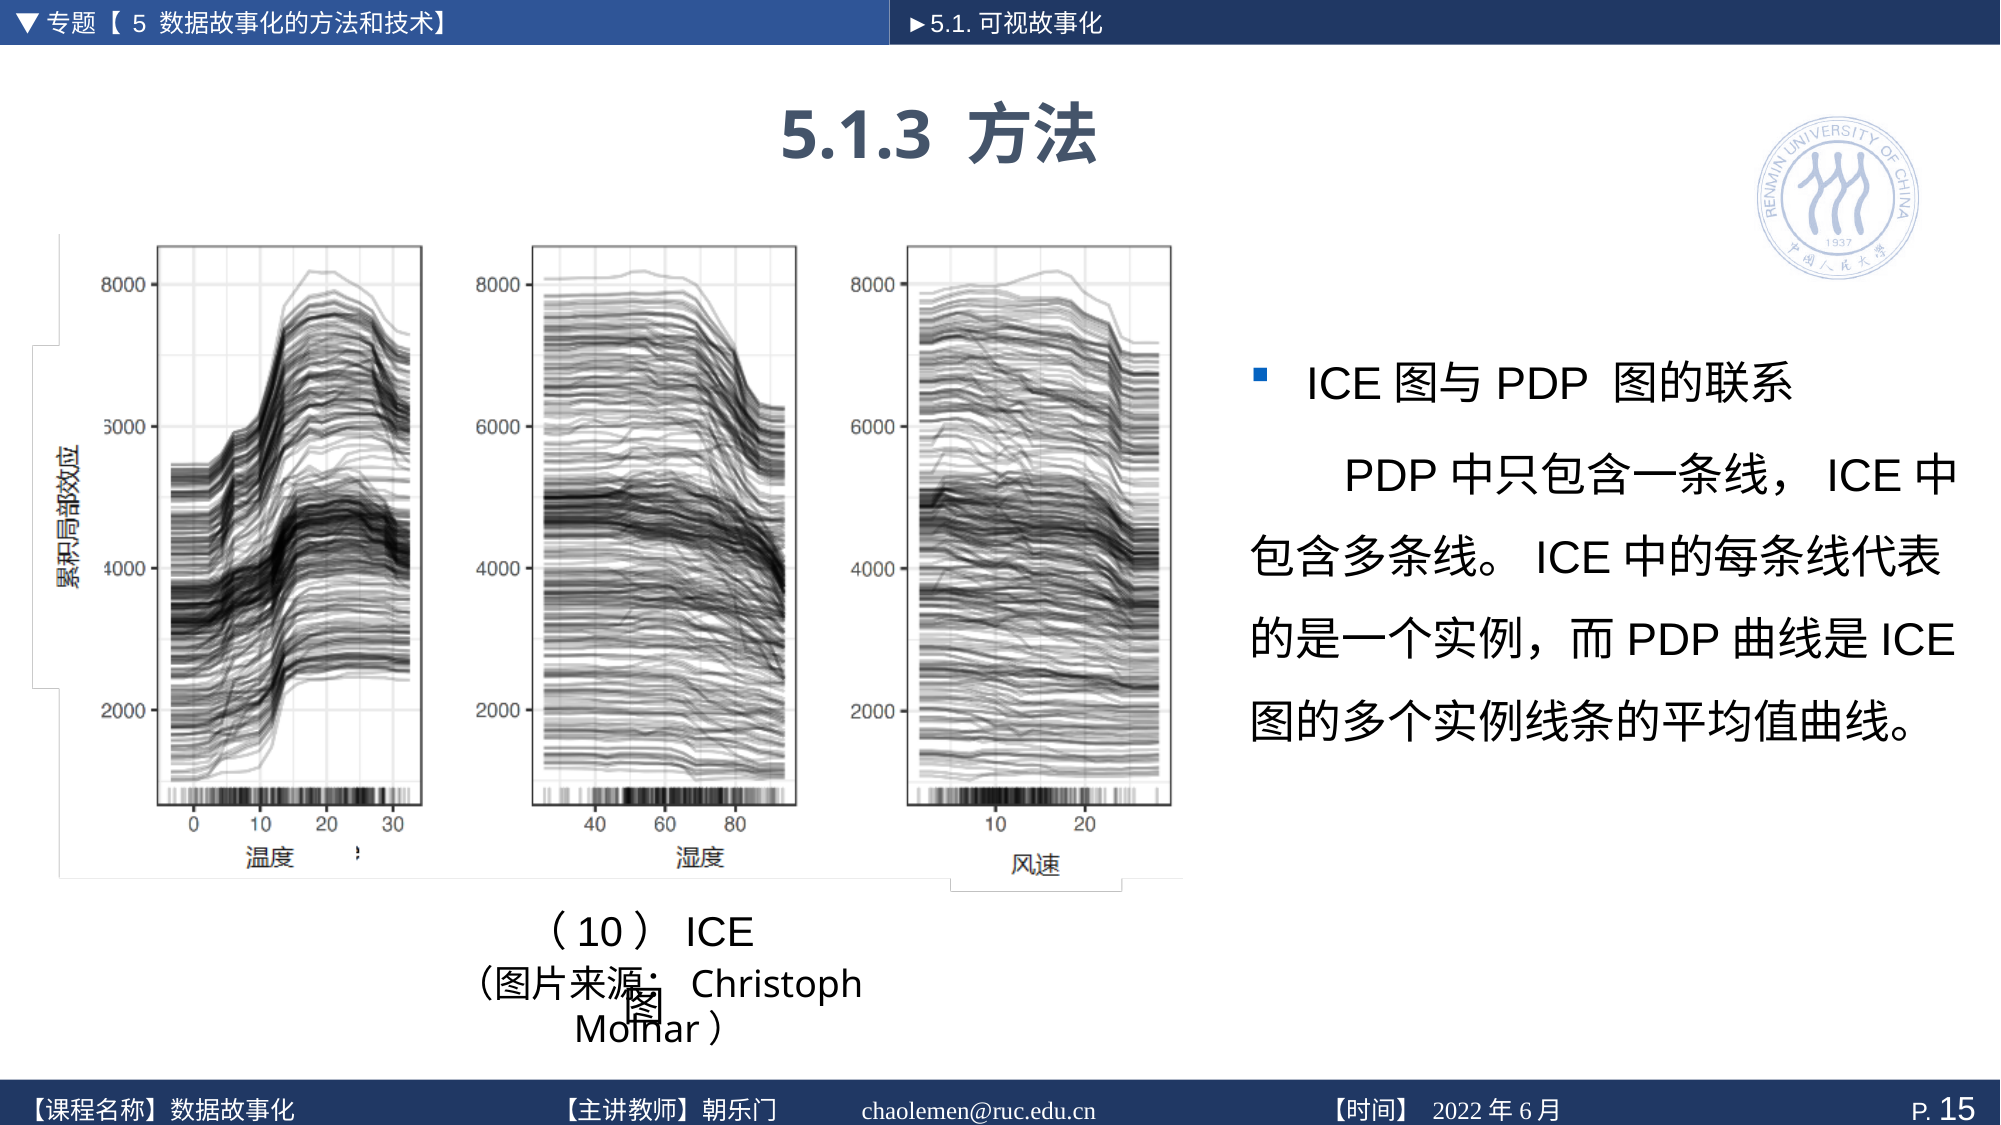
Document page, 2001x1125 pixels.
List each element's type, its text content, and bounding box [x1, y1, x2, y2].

text_box （图片来源：Christoph Molnar） [362, 952, 958, 1057]
list ICE图与PDP 图的联系 PDP中只包含一条线，ICE中包含多条线。ICE中的每条线代表的是一个实例，而PDP曲线是ICE图的多个实例线条的平均值曲线。 [1234, 345, 1993, 780]
picture [31, 234, 1183, 893]
list ▼专题【 5 数据故事化的方法和技术】 [0, 0, 725, 43]
list ►5.1.可视故事化 [890, 0, 1249, 43]
title 5.1.3 方法 [64, 64, 1816, 200]
text_box （10）ICE图 [492, 901, 797, 952]
